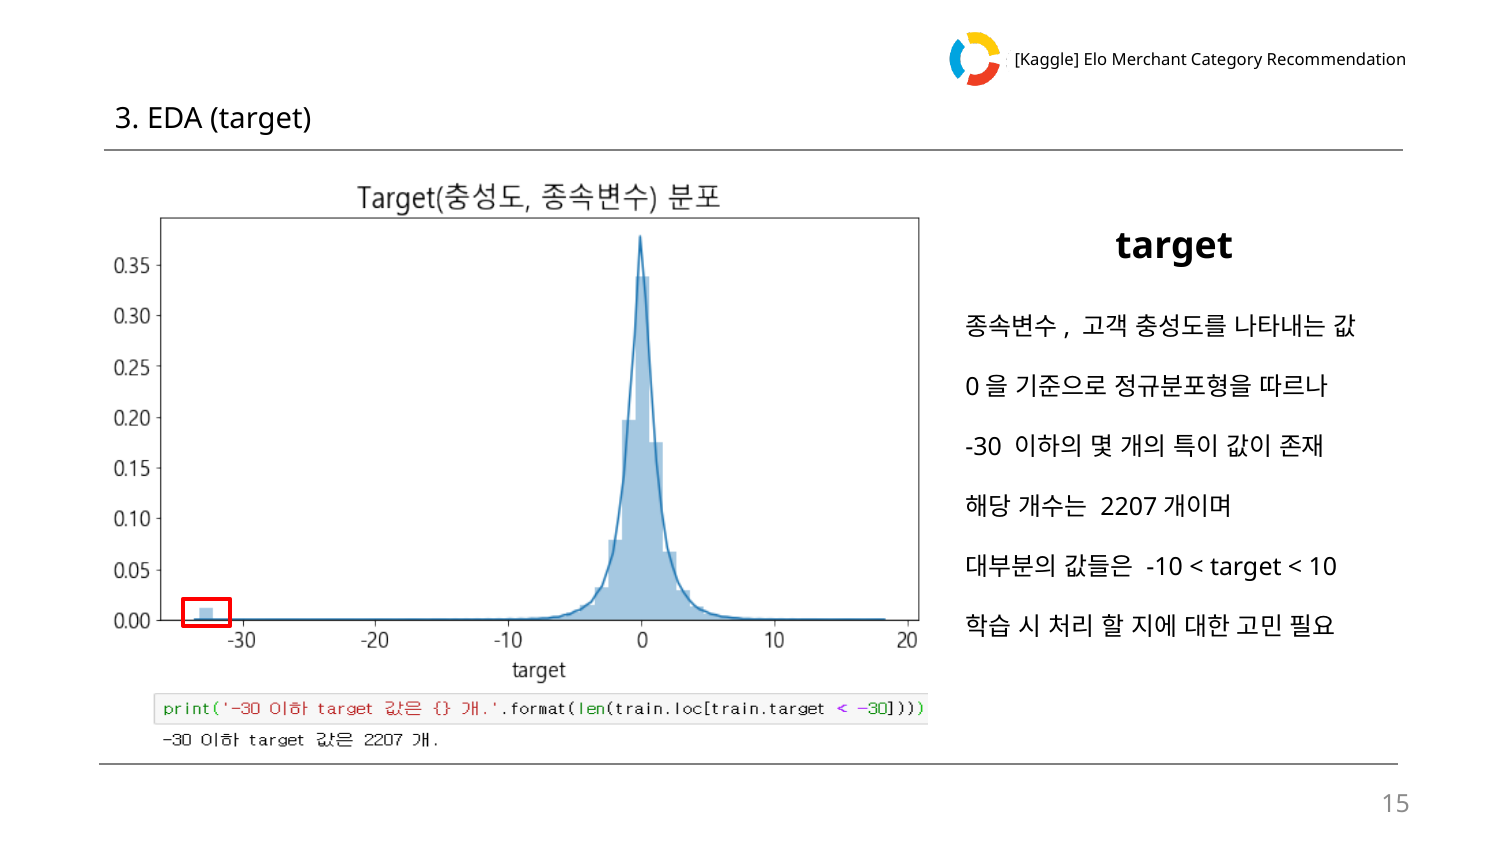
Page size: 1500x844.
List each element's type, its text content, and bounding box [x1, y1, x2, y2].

slide_number 15 [1074, 782, 1425, 827]
text_box target 종속변수, 고객 충성도를 나타내는 값 0을 기준으로 정규분포형을 따르나 -30 이하의 몇 개의 특이 값이 존재 해당 개수는 2207개이며 대부분의 값들은 -10 < target < 10 학습 시 처리 할 지에 대한 고민 필요 [949, 172, 1400, 749]
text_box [938, 19, 1483, 98]
text_box 3. EDA (target) [100, 91, 1400, 142]
picture [103, 173, 928, 758]
